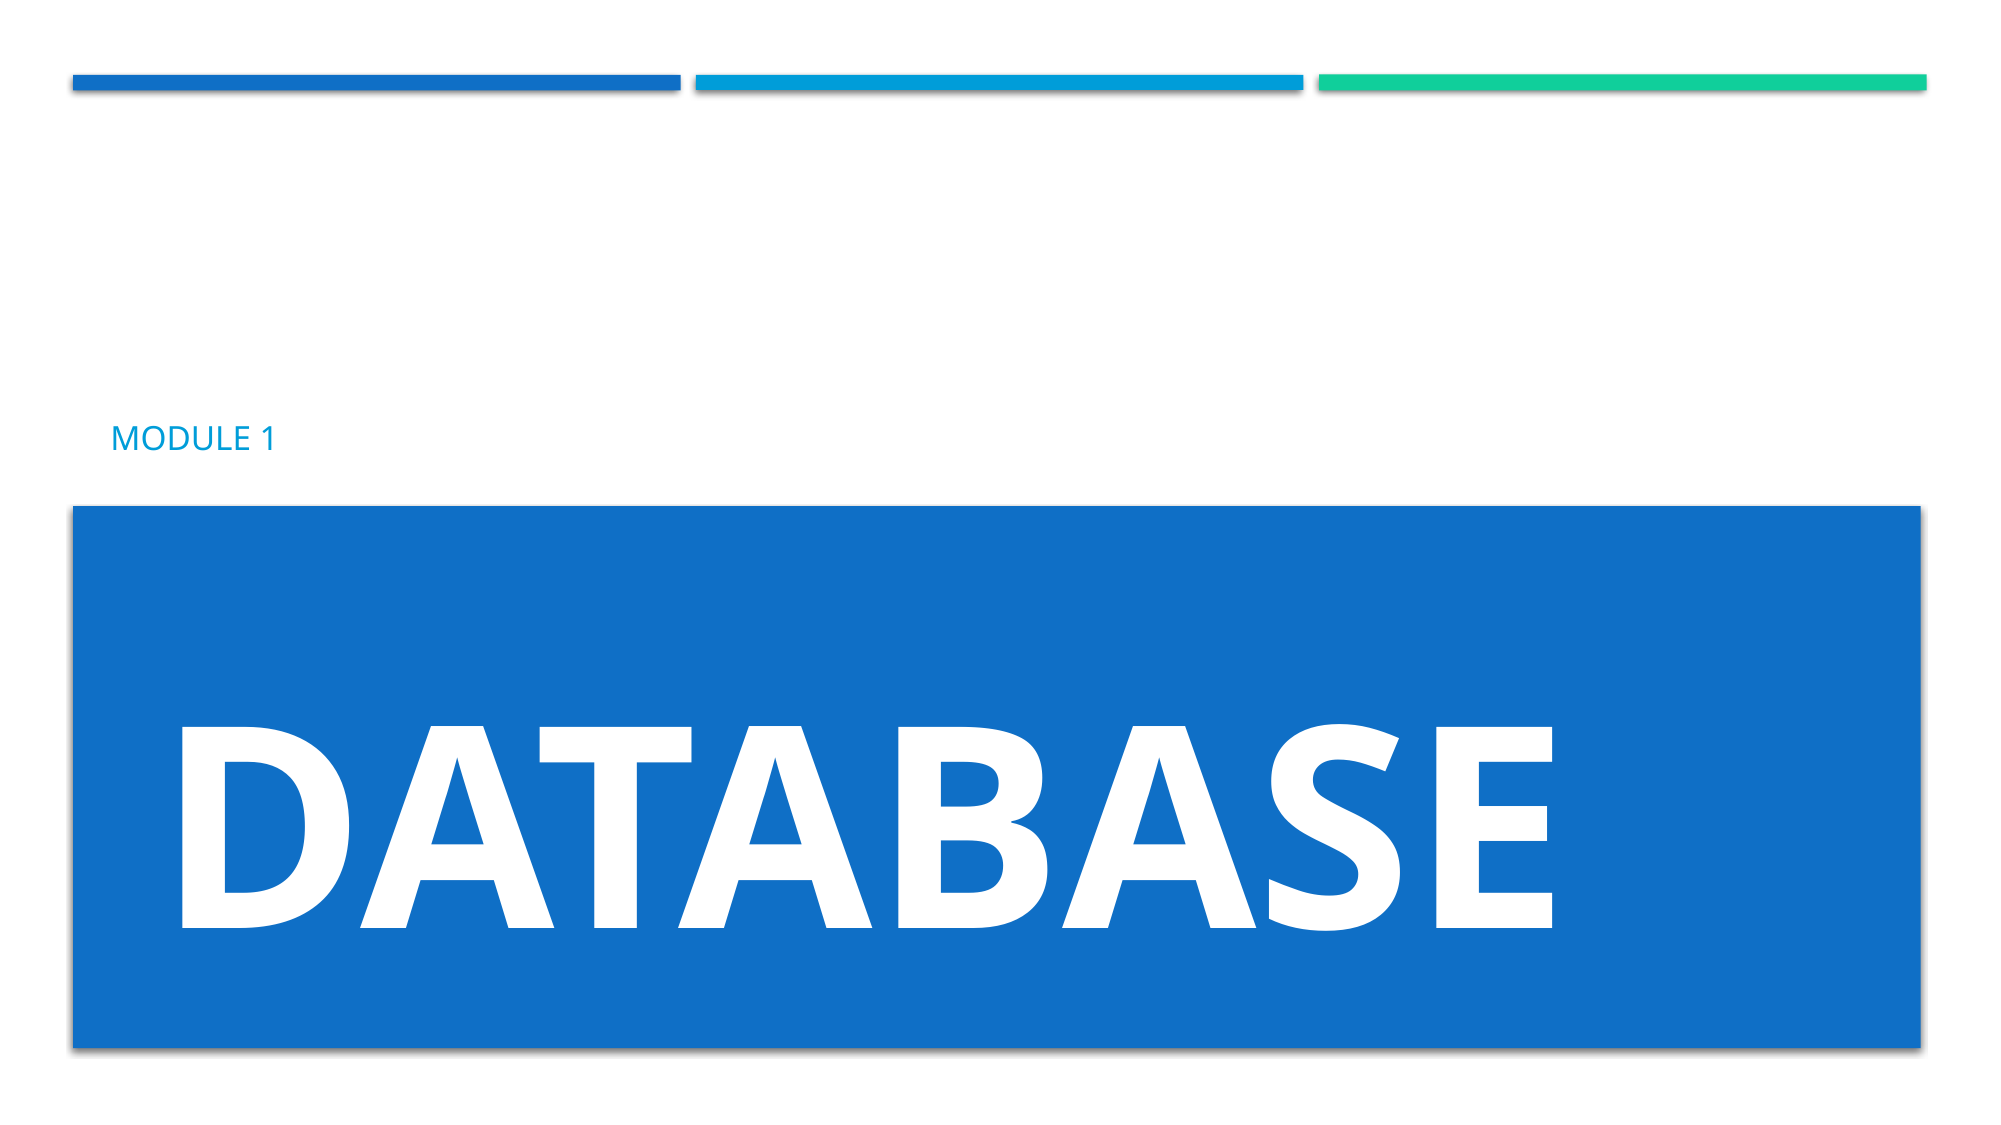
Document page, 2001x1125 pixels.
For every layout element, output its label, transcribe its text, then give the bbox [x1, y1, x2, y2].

subtitle Module 1 [95, 409, 1899, 507]
title Database [142, 637, 2000, 993]
